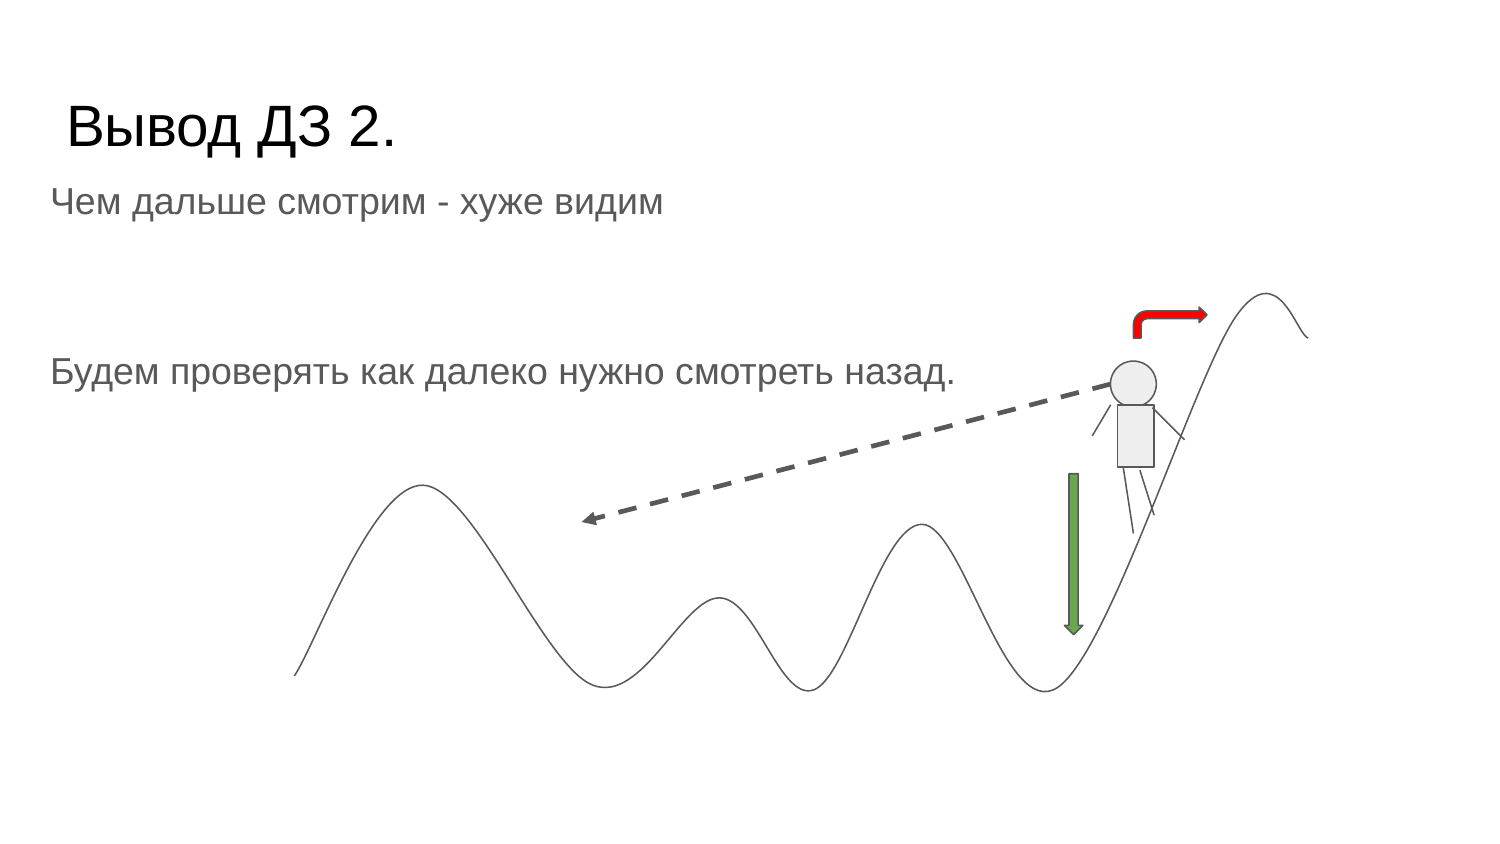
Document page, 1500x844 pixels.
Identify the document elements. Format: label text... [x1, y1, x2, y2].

text_box [1147, 293, 1309, 417]
text_box [936, 524, 1146, 692]
list Чем дальше смотрим - хуже видим Будем проверять как далеко нужно смотреть назад. [35, 155, 1433, 716]
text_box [1152, 407, 1185, 441]
text_box [1064, 532, 1083, 635]
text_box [581, 383, 1111, 523]
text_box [1122, 466, 1134, 534]
text_box [1117, 404, 1155, 467]
text_box [1110, 361, 1157, 404]
text_box [1135, 448, 1177, 489]
title Вывод ДЗ 2. [51, 72, 1449, 167]
text_box [1133, 307, 1207, 339]
text_box [294, 485, 906, 691]
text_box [1139, 469, 1155, 516]
